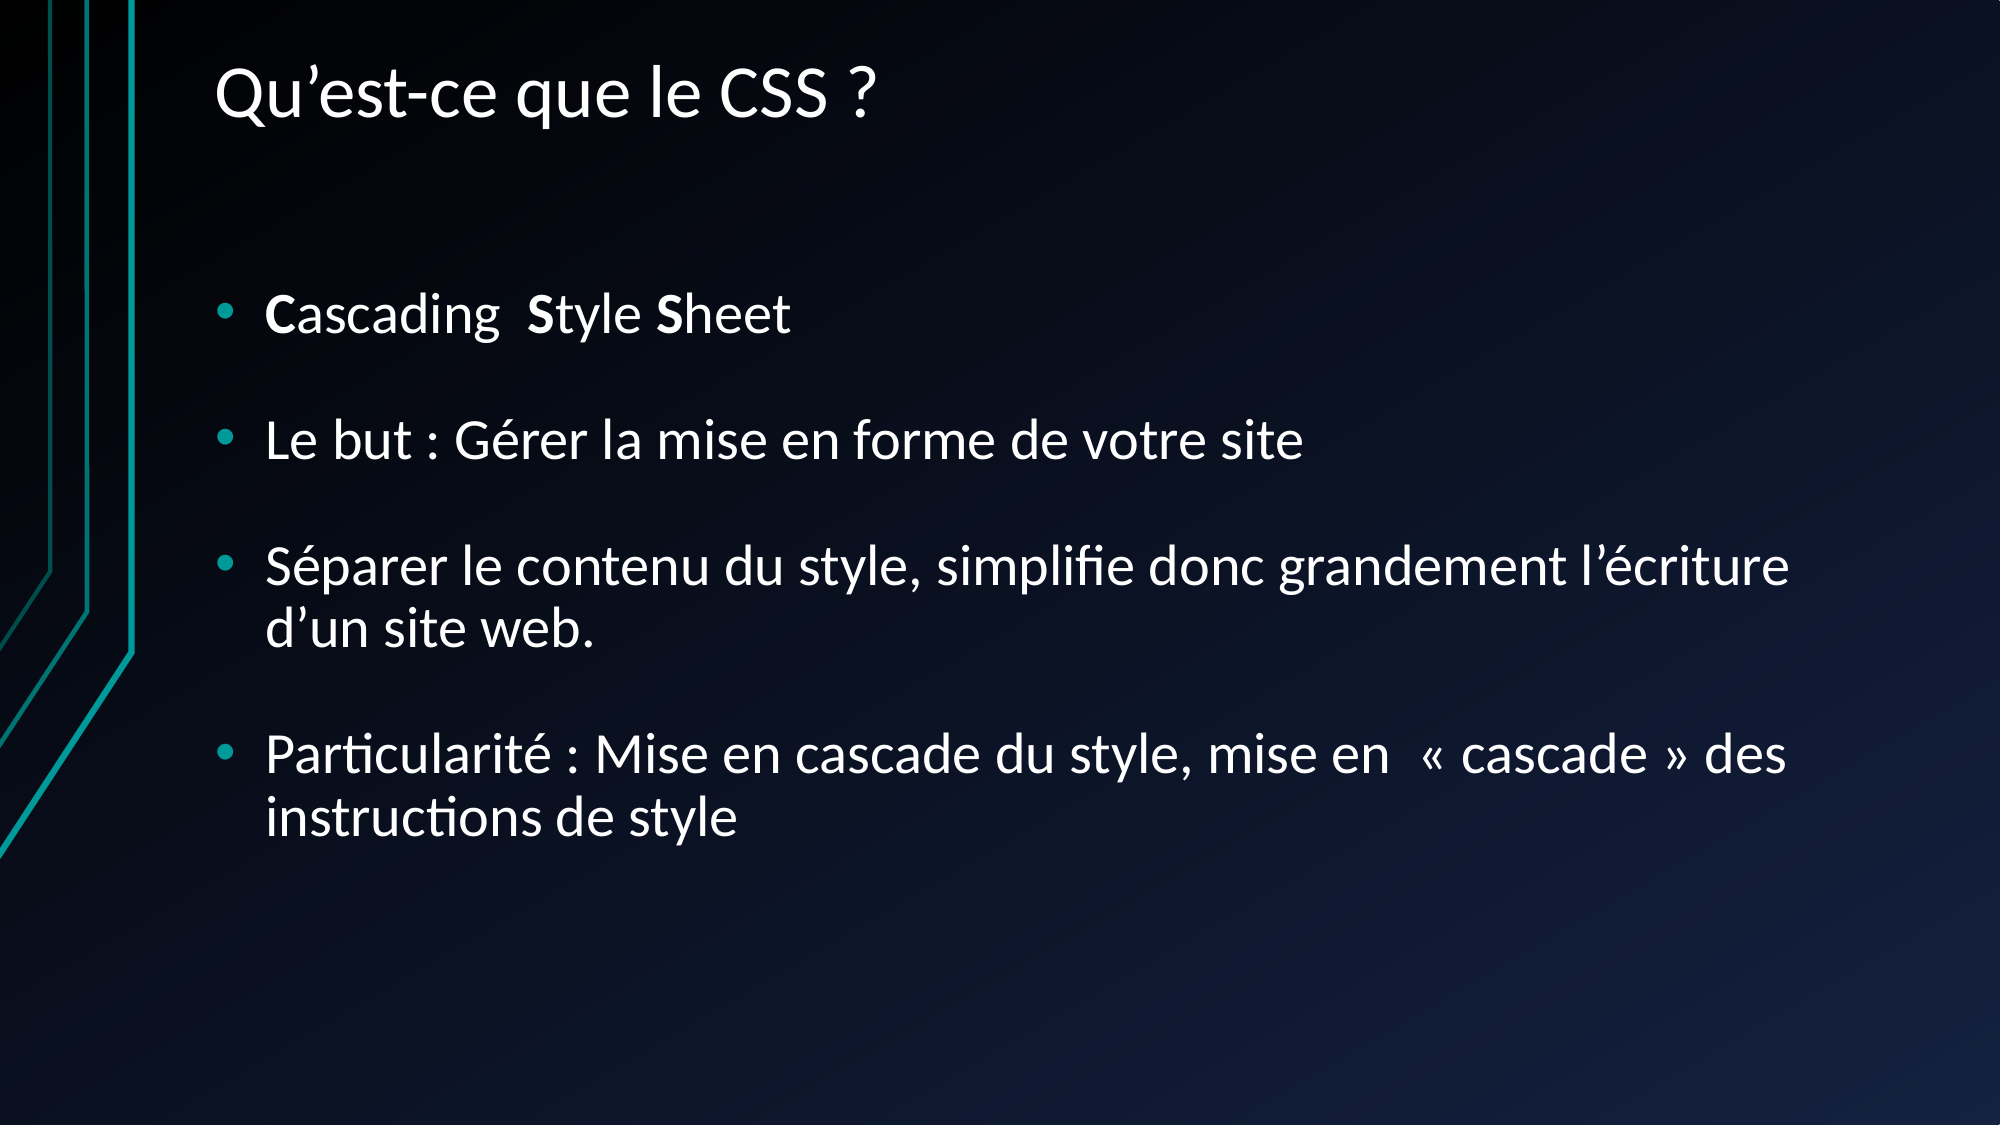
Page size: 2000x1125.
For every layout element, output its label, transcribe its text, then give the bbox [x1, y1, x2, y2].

text_box Cascading Style Sheet Le but : Gérer la mise en forme de votre site Séparer le contenu du style, simplifie donc grandement l’écriture d’un site web. Particularité : Mise en cascade du style, mise en « cascade » des instructions de style [200, 275, 1901, 512]
text_box [153, 743, 1854, 981]
title Qu’est-ce que le CSS ? [200, 45, 1900, 149]
